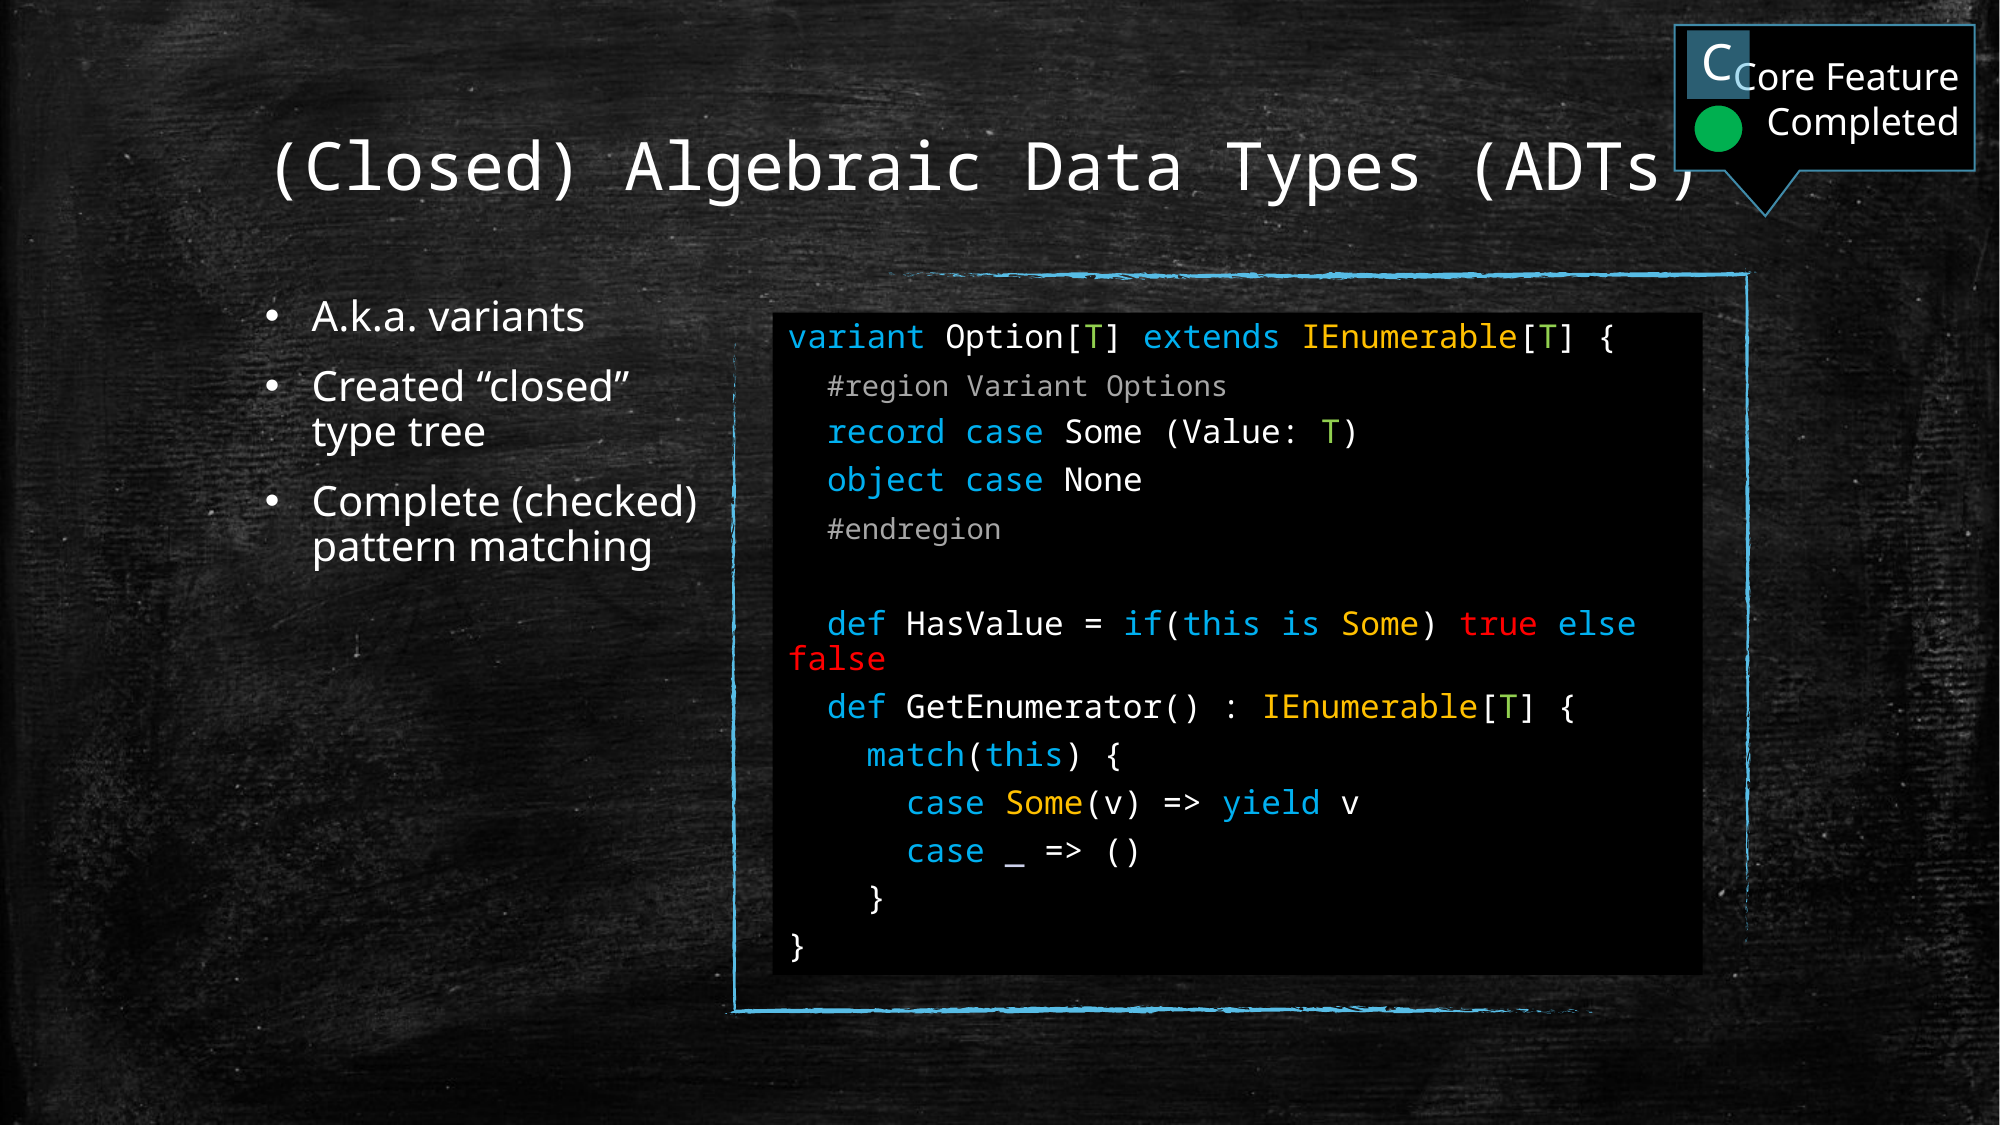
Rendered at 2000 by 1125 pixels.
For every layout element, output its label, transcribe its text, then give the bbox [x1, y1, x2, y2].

title (Closed) Algebraic Data Types (ADTs) [249, 45, 1750, 213]
list A.k.a. variants Created “closed” type tree Complete (checked) pattern matching [249, 287, 725, 738]
text_box [1692, 103, 1745, 155]
text_box Core Feature Completed [1673, 23, 1976, 218]
text_box C [1687, 30, 1750, 99]
list variant Option[T] extends IEnumerable[T] { #region Variant Options record case Some (Value: T) object case None #endregion def HasValue = if(this is Some) true else false def GetEnumerator() : IEnumerable[T] { match(this) { case Some(v) => yield v case _ => () } } [772, 312, 1703, 975]
